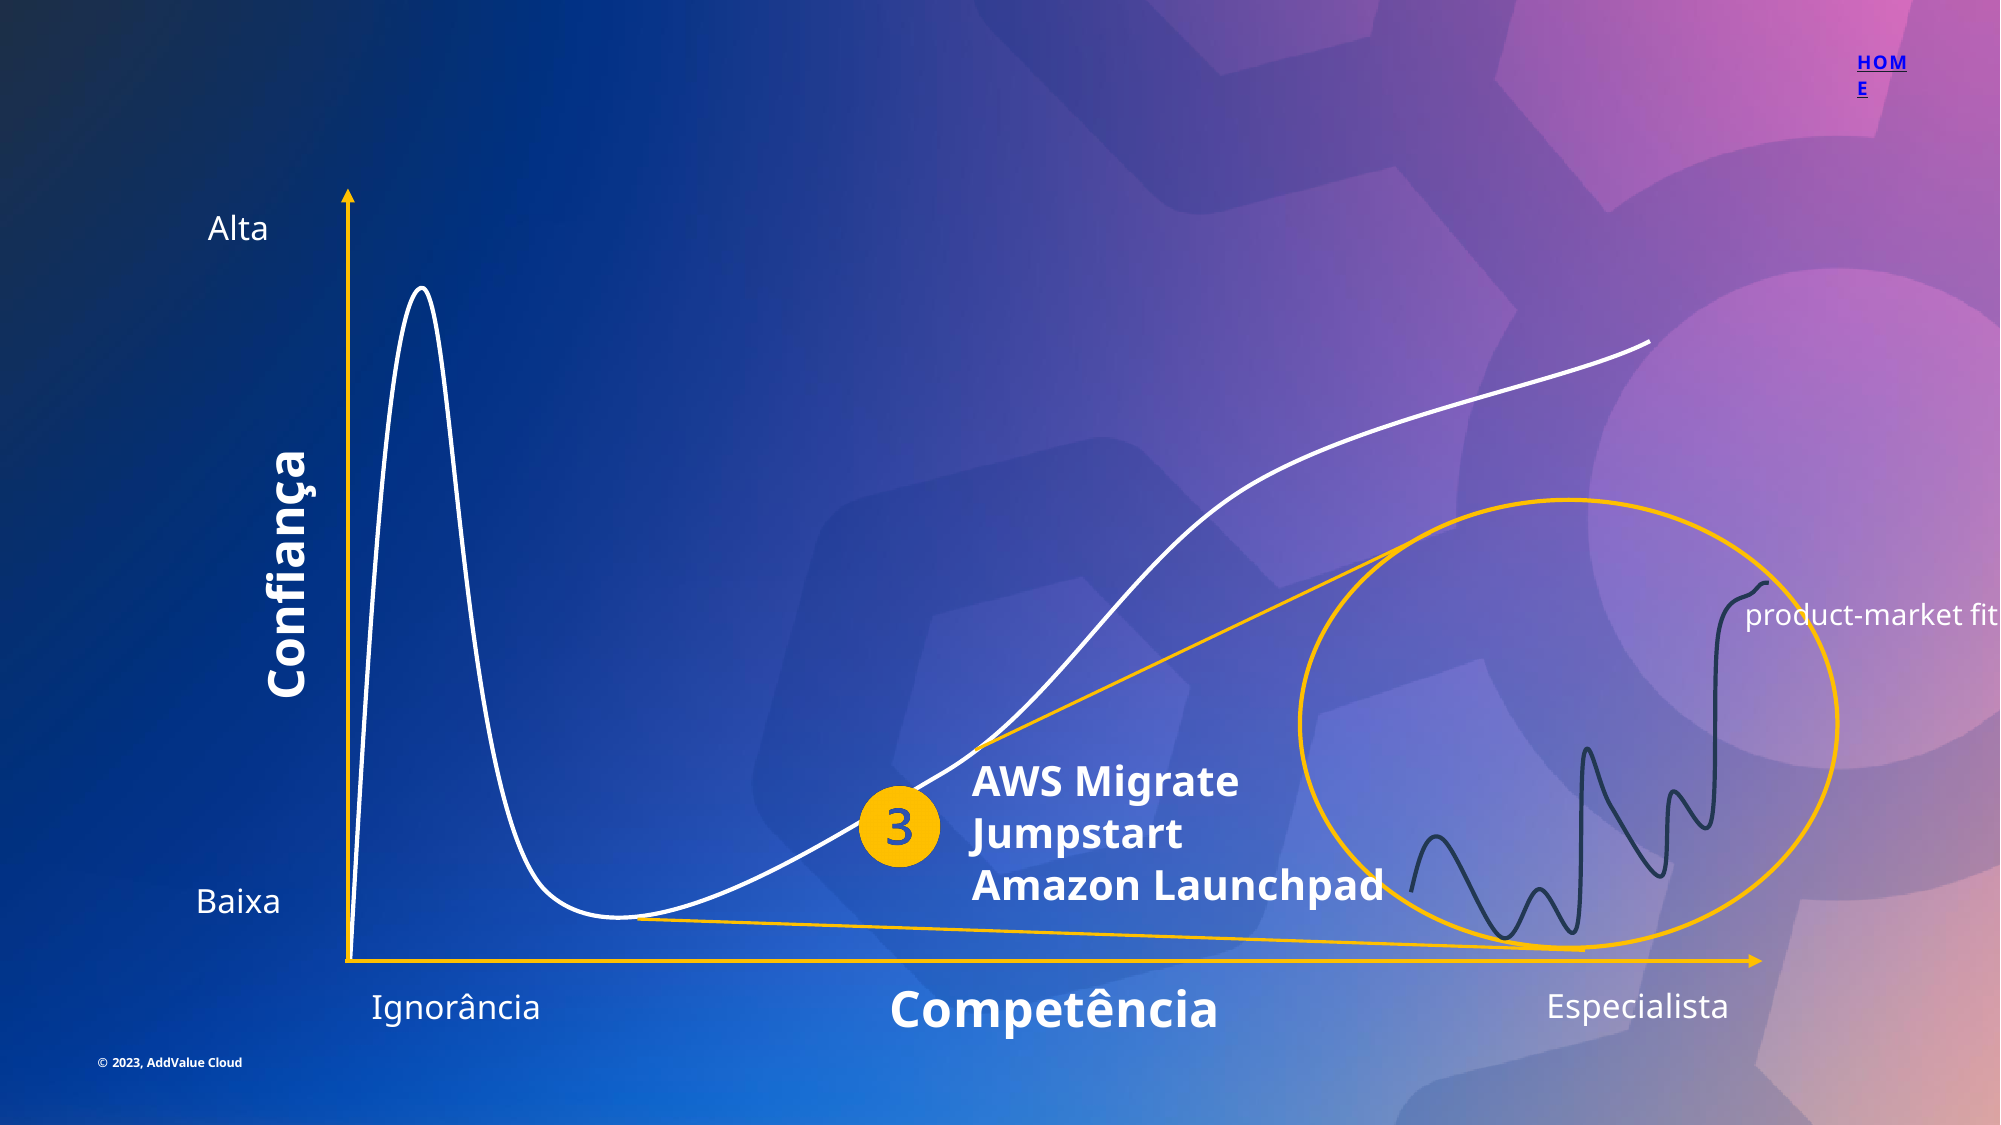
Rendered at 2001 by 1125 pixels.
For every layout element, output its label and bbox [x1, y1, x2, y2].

text_box [974, 532, 1431, 751]
text_box [637, 918, 1586, 951]
picture [0, 0, 2000, 1125]
